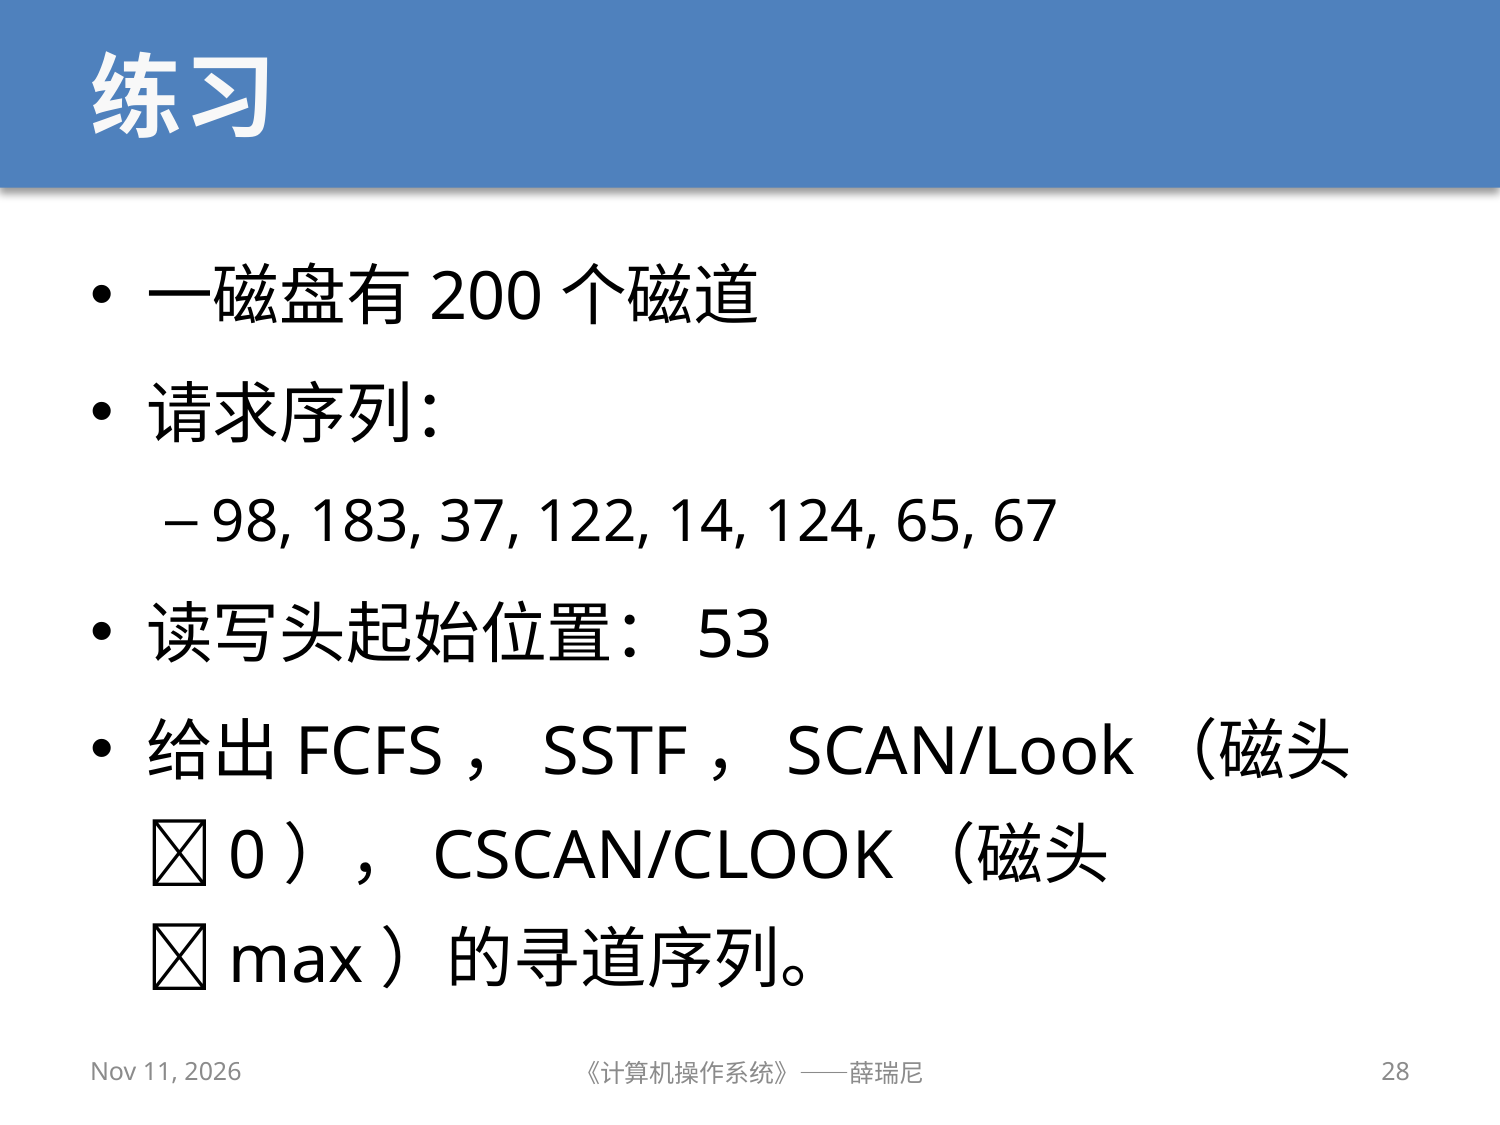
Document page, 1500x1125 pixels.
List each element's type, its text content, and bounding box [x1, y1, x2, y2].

footer 《计算机操作系统》——薛瑞尼 [512, 1042, 988, 1103]
slide_number 28 [1074, 1042, 1425, 1103]
title 练习 [75, 0, 1425, 188]
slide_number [75, 1042, 425, 1103]
list 一磁盘有200个磁道 请求序列： 98, 183, 37, 122, 14, 124, 65, 67 读写头起始位置：53 给出FCFS，SSTF，SCAN/Look（磁头0），CSCAN/CLOOK（磁头max）的寻道序列。 [75, 221, 1425, 1021]
